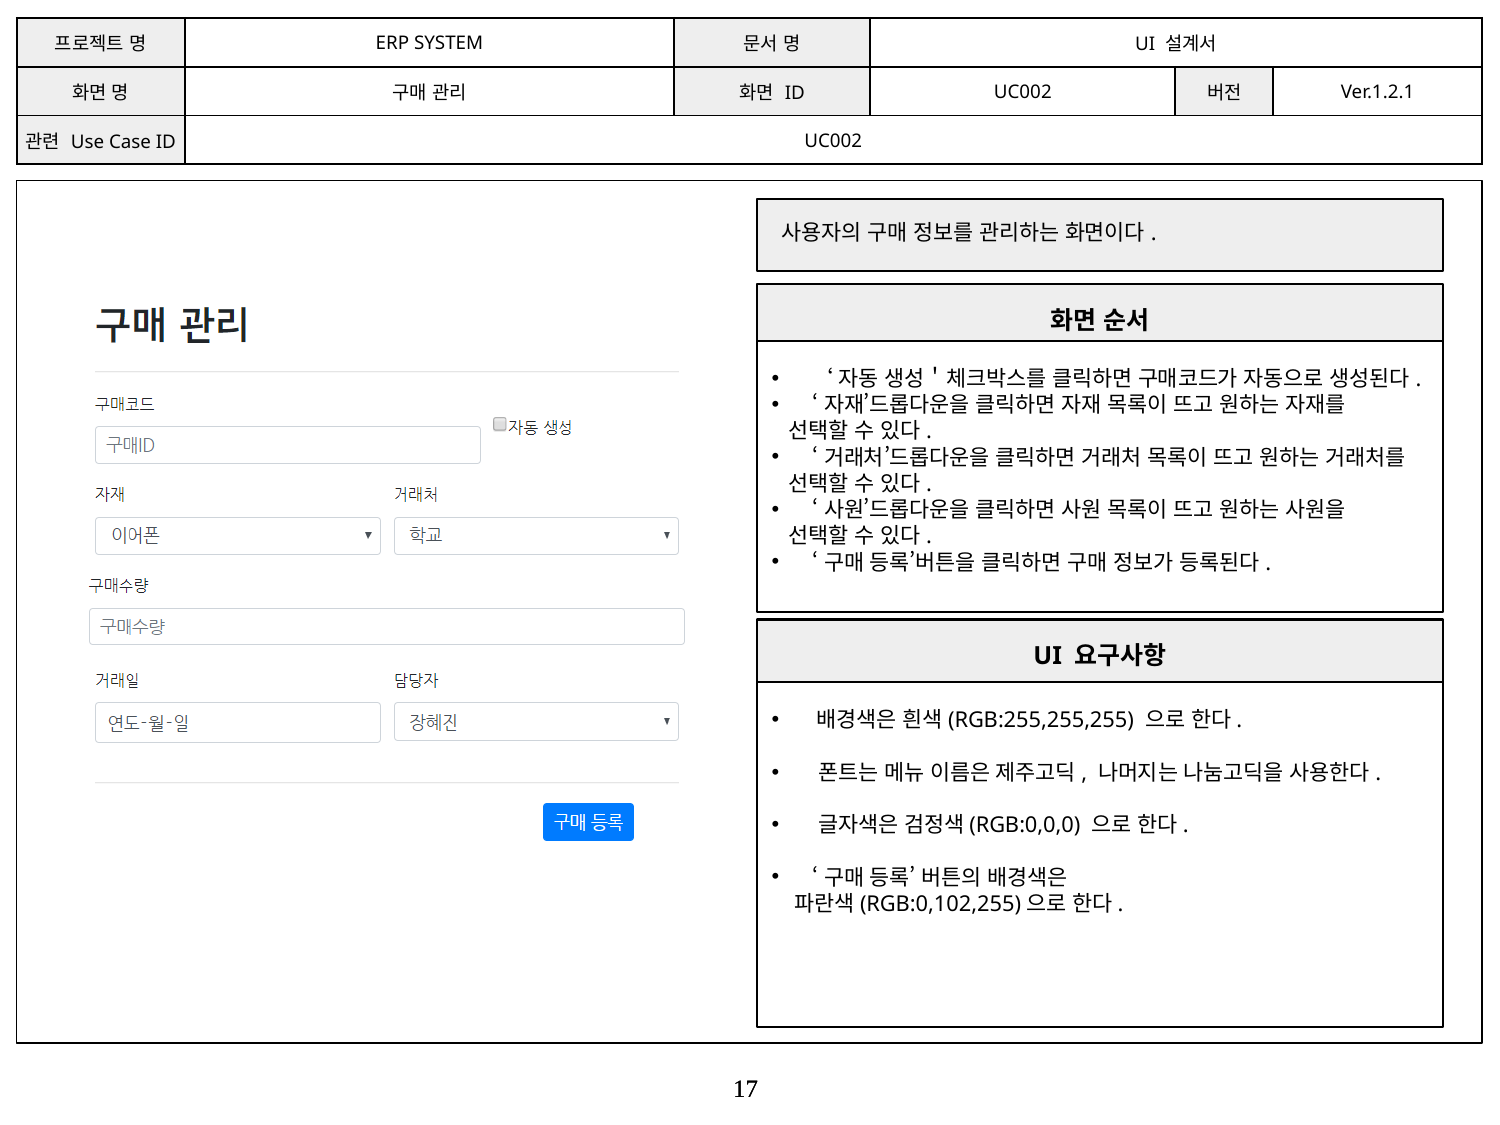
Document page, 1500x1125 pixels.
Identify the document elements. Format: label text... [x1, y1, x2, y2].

picture [83, 293, 689, 854]
table_cell 구매 관리 [186, 68, 673, 115]
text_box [756, 283, 1444, 613]
table_cell Ver.1.2.1 [1274, 68, 1481, 115]
table_cell 버전 [1176, 68, 1272, 115]
table_cell 화면 명 [18, 68, 184, 115]
table_header 프로젝트 명 [18, 19, 184, 66]
table_cell UC002 [871, 68, 1174, 115]
table_cell 화면 ID [675, 68, 869, 115]
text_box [756, 619, 1444, 1028]
text_box 사용자의 구매 정보를 관리하는 화면이다. [756, 198, 1444, 271]
table_header 문서 명 [675, 19, 869, 66]
table_cell 관련 Use Case ID [18, 116, 184, 163]
table_cell UC002 [186, 116, 1481, 163]
table_header ERP SYSTEM [186, 19, 673, 66]
table_header UI 설계서 [871, 19, 1481, 66]
